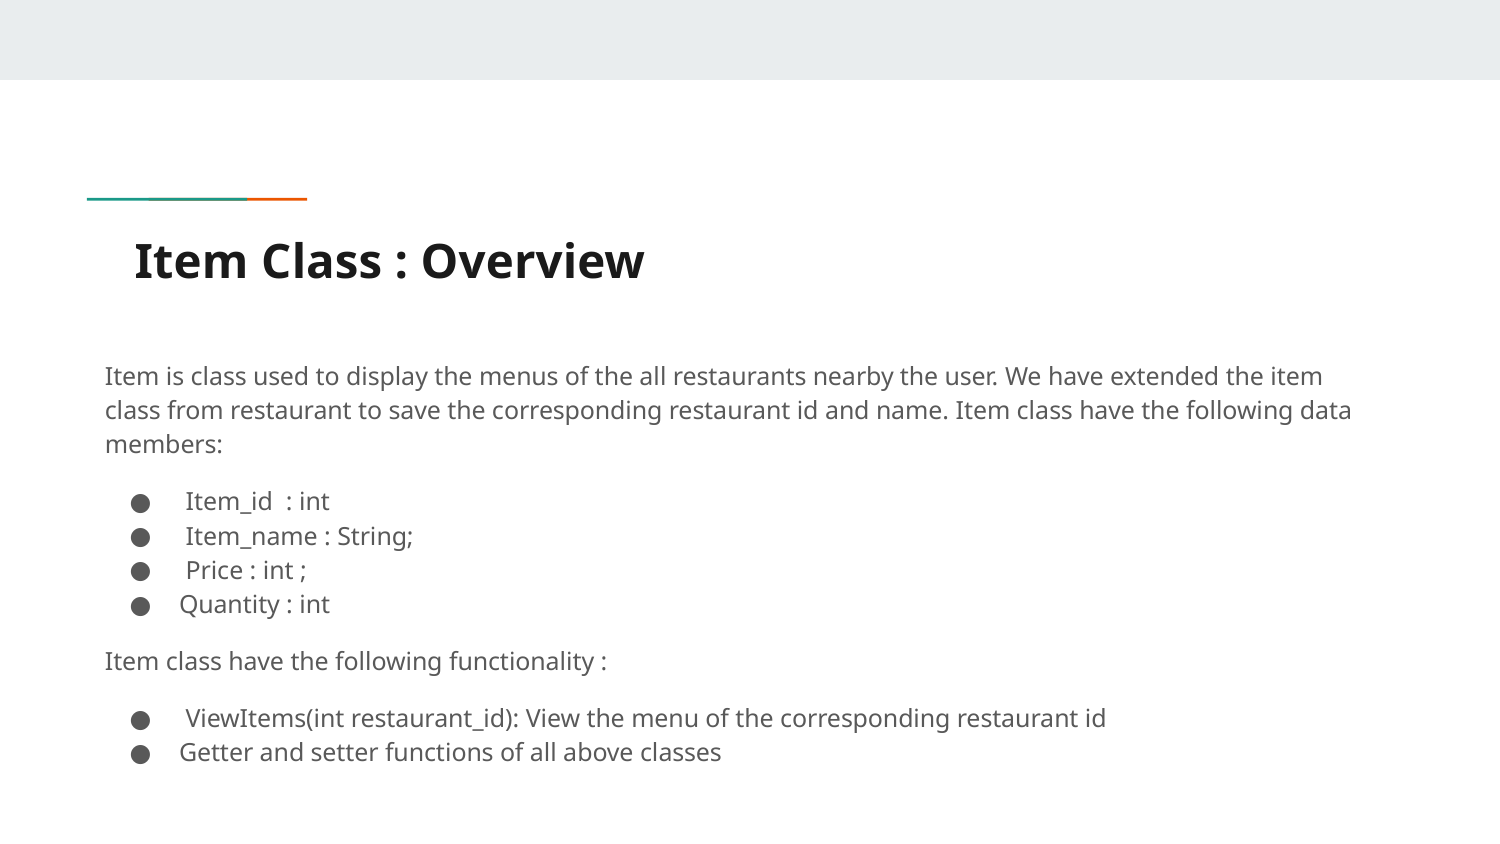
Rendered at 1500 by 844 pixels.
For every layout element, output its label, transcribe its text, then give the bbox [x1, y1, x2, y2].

list Item is class used to display the menus of the all restaurants nearby the user. We have extended the item class from restaurant to save the corresponding restaurant id and name. Item class have the following data members: Item_id : int Item_name : String; Price : int ; Quantity : int Item class have the following functionality : ViewItems(int restaurant_id): View the menu of the corresponding restaurant id Getter and setter functions of all above classes [89, 341, 1381, 786]
title Item Class : Overview [119, 216, 1381, 305]
